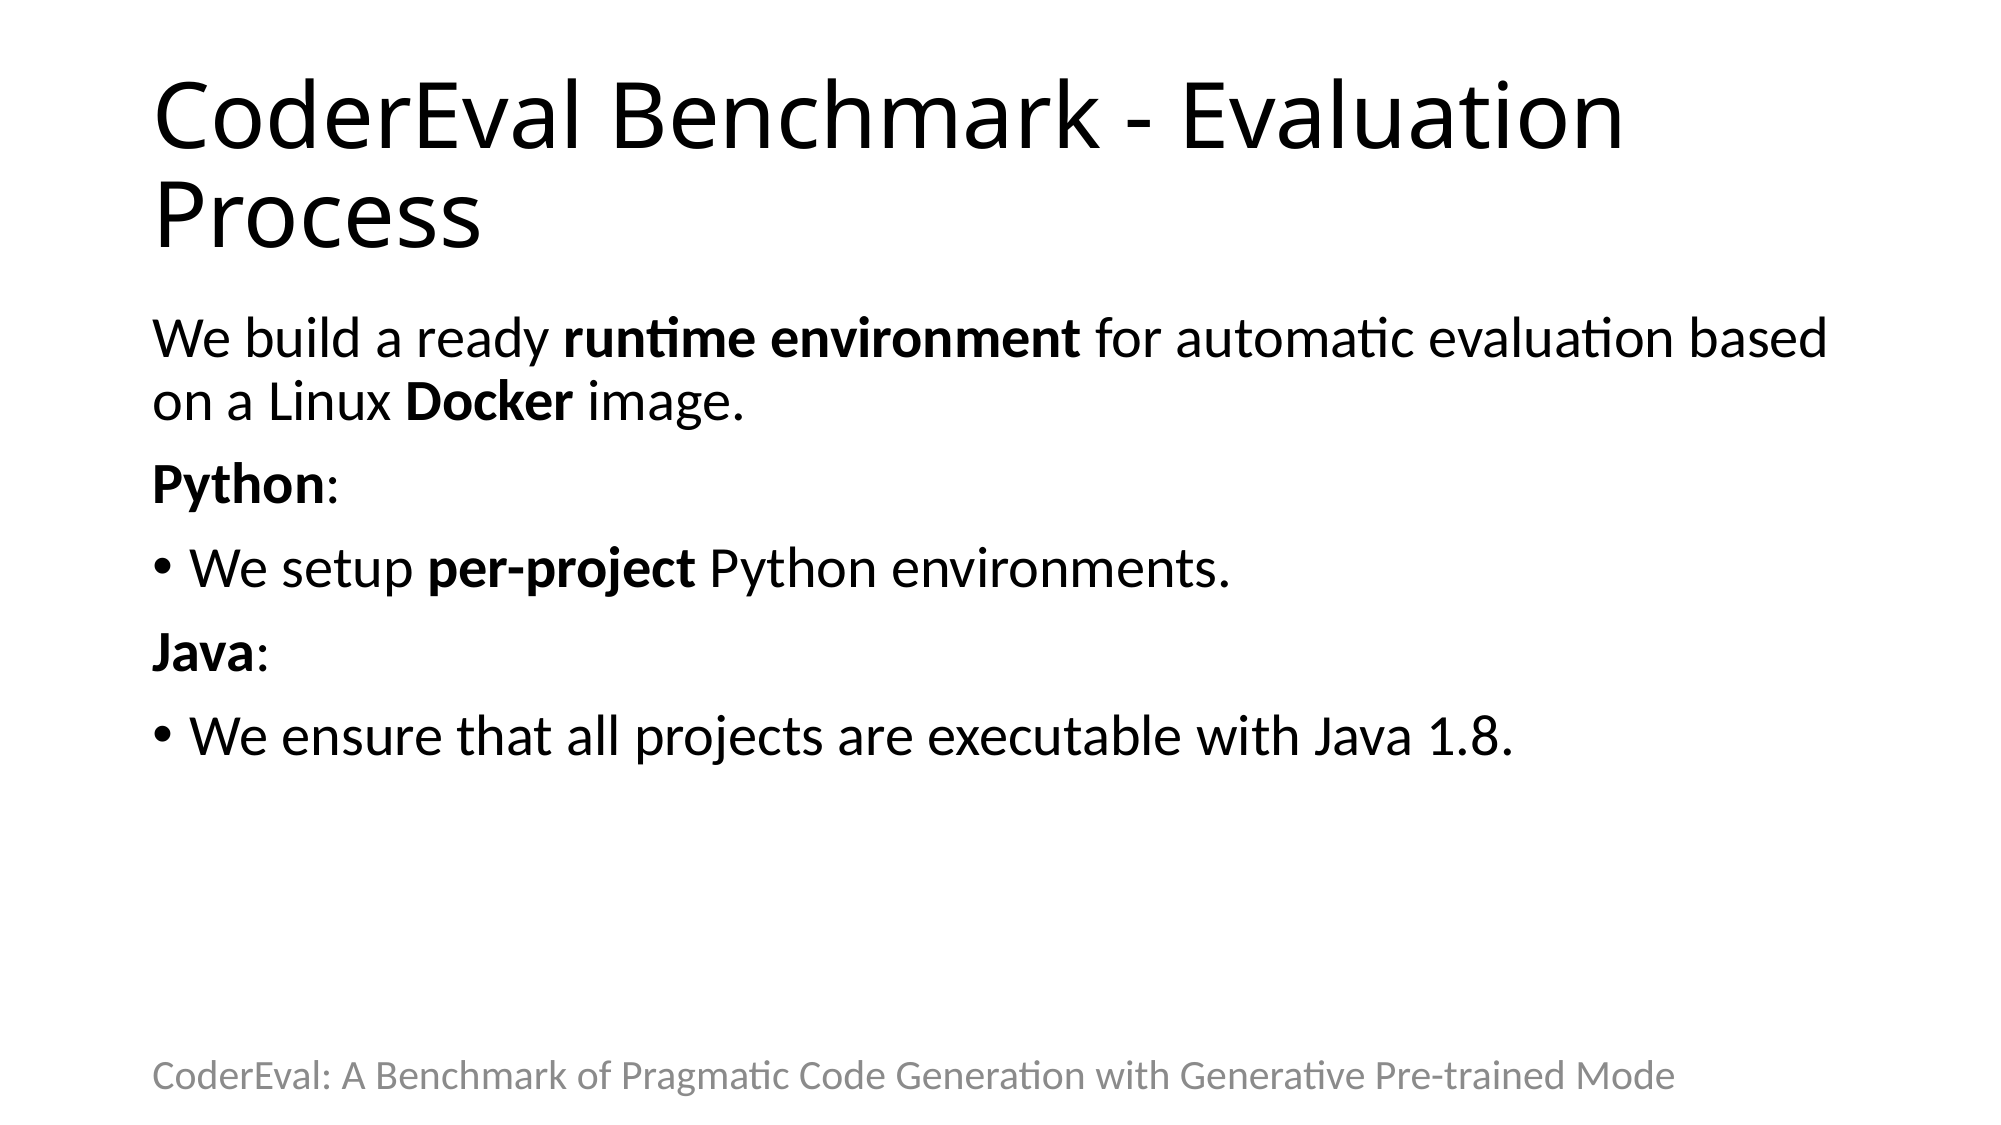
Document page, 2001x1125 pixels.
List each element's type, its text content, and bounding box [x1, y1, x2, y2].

title CoderEval Benchmark - Evaluation Process [137, 59, 1863, 278]
list We build a ready runtime environment for automatic evaluation based on a Linux Docker image. Python: We setup per-project Python environments. Java: We ensure that all projects are executable with Java 1.8. [137, 299, 1863, 1014]
footer CoderEval: A Benchmark of Pragmatic Code Generation with Generative Pre-trained Mode [137, 1042, 1863, 1103]
